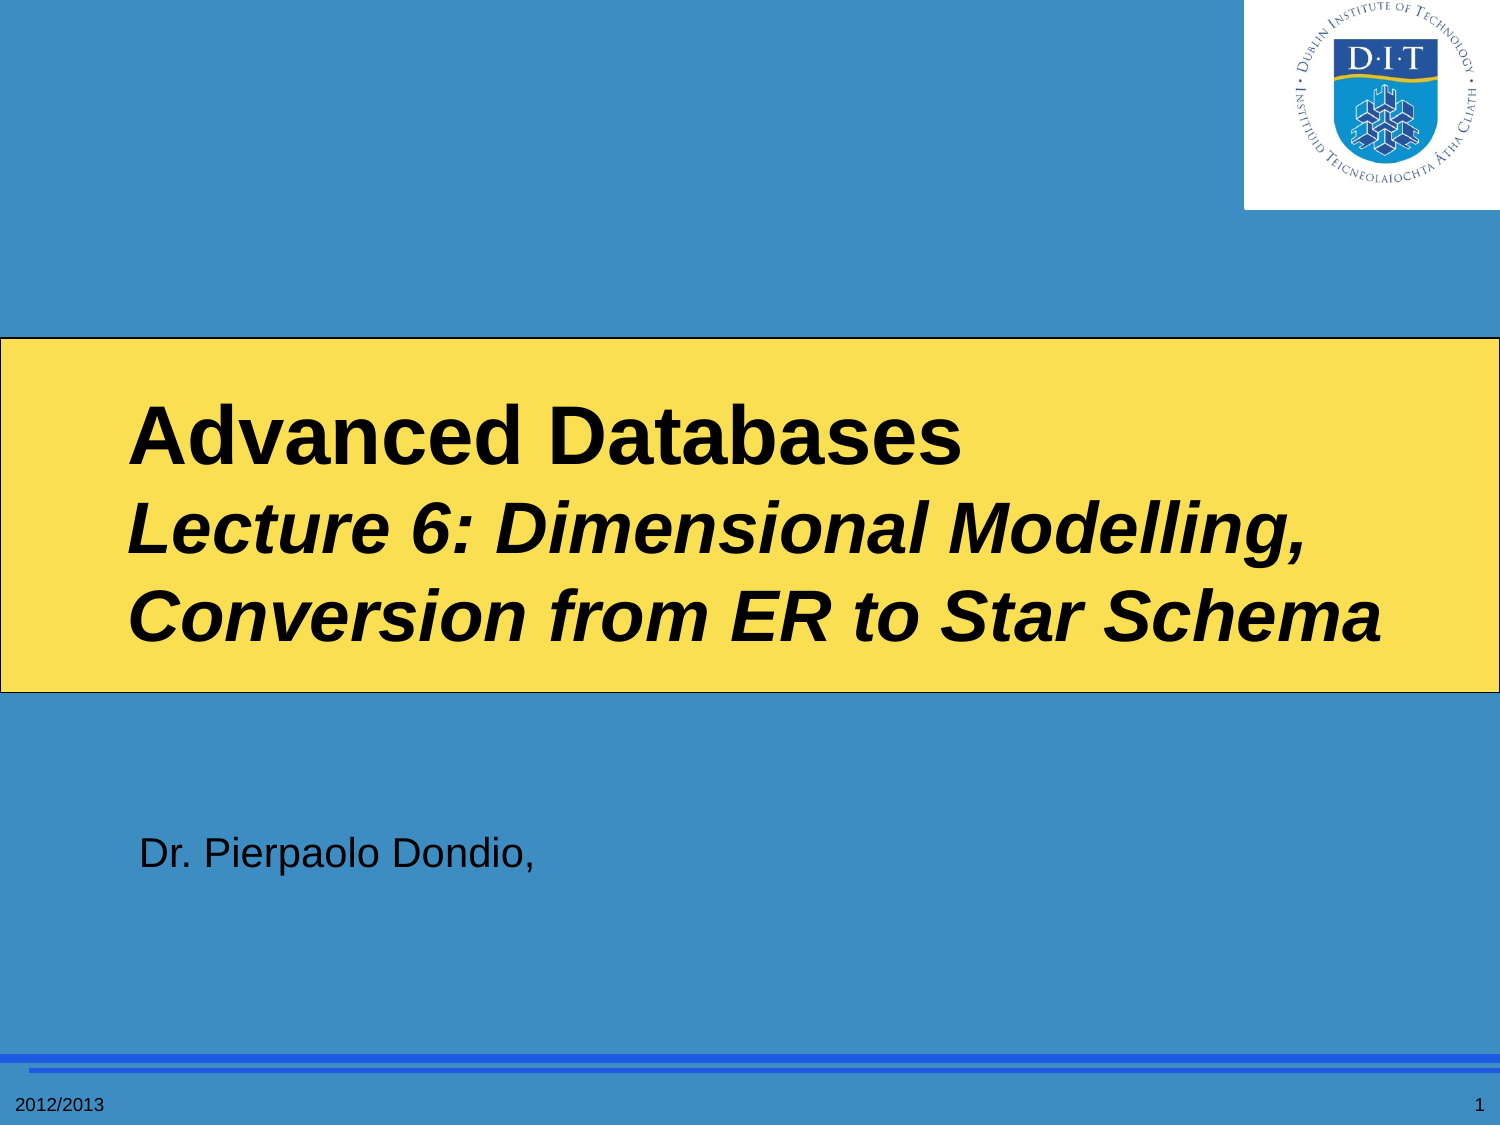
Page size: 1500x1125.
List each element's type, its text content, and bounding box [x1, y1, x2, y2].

text_box Dr. Pierpaolo Dondio, [123, 818, 1174, 1083]
text_box [0, 338, 1500, 693]
slide_number 2012/2013 [0, 1084, 351, 1125]
picture [1293, 0, 1478, 185]
title Advanced Databases Lecture 6: Dimensional Modelling, Conversion from ER to Star Schema [112, 349, 1412, 738]
slide_number 1 [1149, 1084, 1500, 1125]
